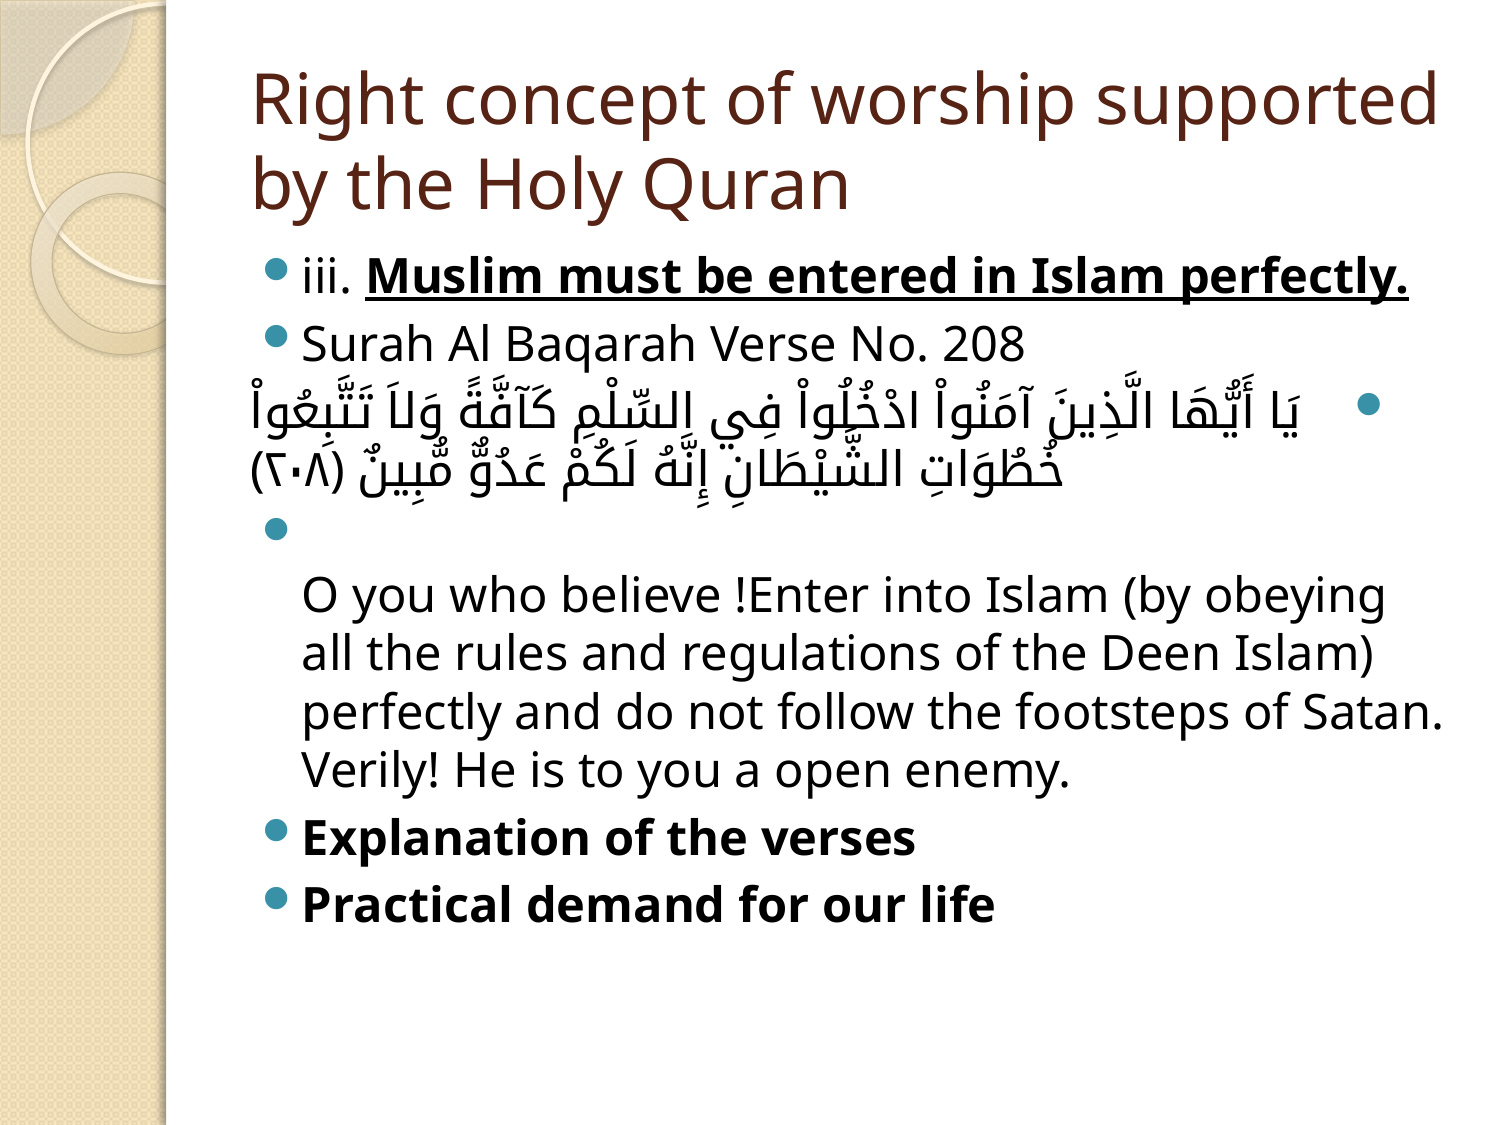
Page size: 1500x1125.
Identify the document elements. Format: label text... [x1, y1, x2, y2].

title Right concept of worship supported by the Holy Quran [235, 45, 1466, 233]
list iii. Muslim must be entered in Islam perfectly. Surah Al Baqarah Verse No. 208 يَا أَيُّهَا الَّذِينَ آمَنُواْ ادْخُلُواْ فِي السِّلْمِ كَآفَّةً وَلاَ تَتَّبِعُواْ خُطُوَاتِ الشَّيْطَانِ إِنَّهُ لَكُمْ عَدُوٌّ مُّبِينٌ ﴿٢٠٨﴾ O you who believe !Enter into Islam (by obeying all the rules and regulations of the Deen Islam) perfectly and do not follow the footsteps of Satan. Verily! He is to you a open enemy. Explanation of the verses Practical demand for our life [235, 237, 1466, 1025]
